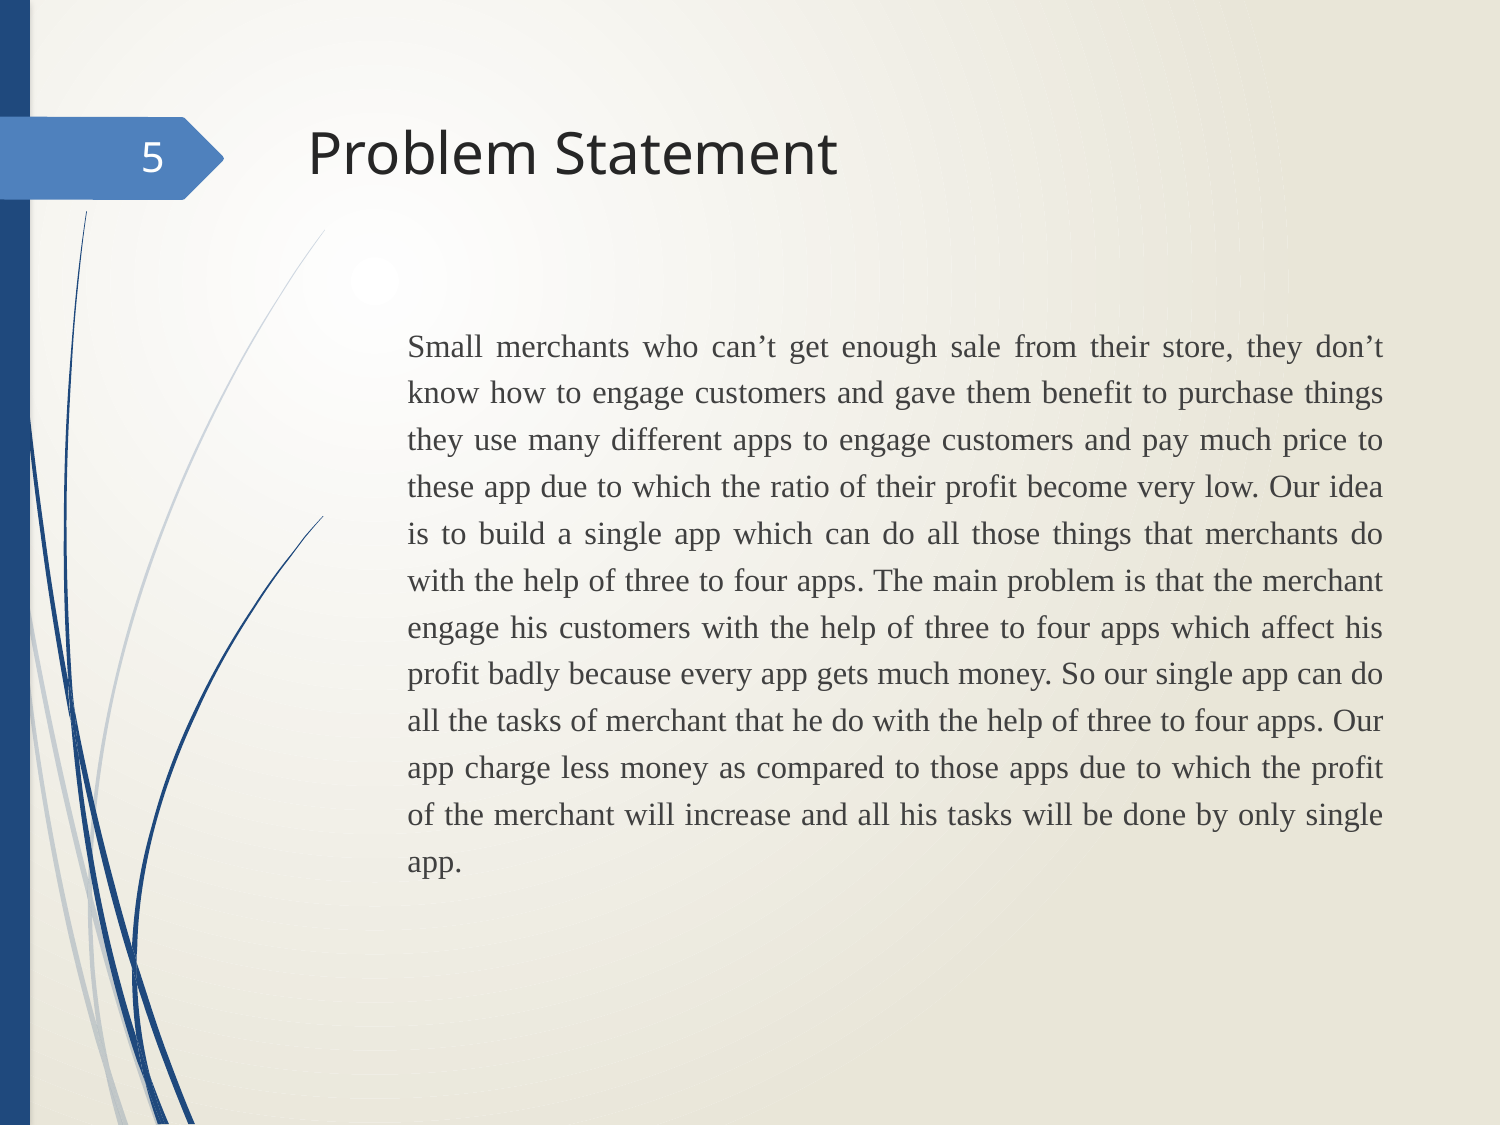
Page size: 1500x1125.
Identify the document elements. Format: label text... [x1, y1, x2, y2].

title Problem Statement [247, 109, 1328, 210]
list Small merchants who can’t get enough sale from their store, they don’t know how to engage customers and gave them benefit to purchase things they use many different apps to engage customers and pay much price to these app due to which the ratio of their profit become very low. Our idea is to build a single app which can do all those things that merchants do with the help of three to four apps. The main problem is that the merchant engage his customers with the help of three to four apps which affect his profit badly because every app gets much money. So our single app can do all the tasks of merchant that he do with the help of three to four apps. Our app charge less money as compared to those apps due to which the profit of the merchant will increase and all his tasks will be done by only single app. [337, 249, 1400, 888]
slide_number 5 [83, 129, 180, 190]
